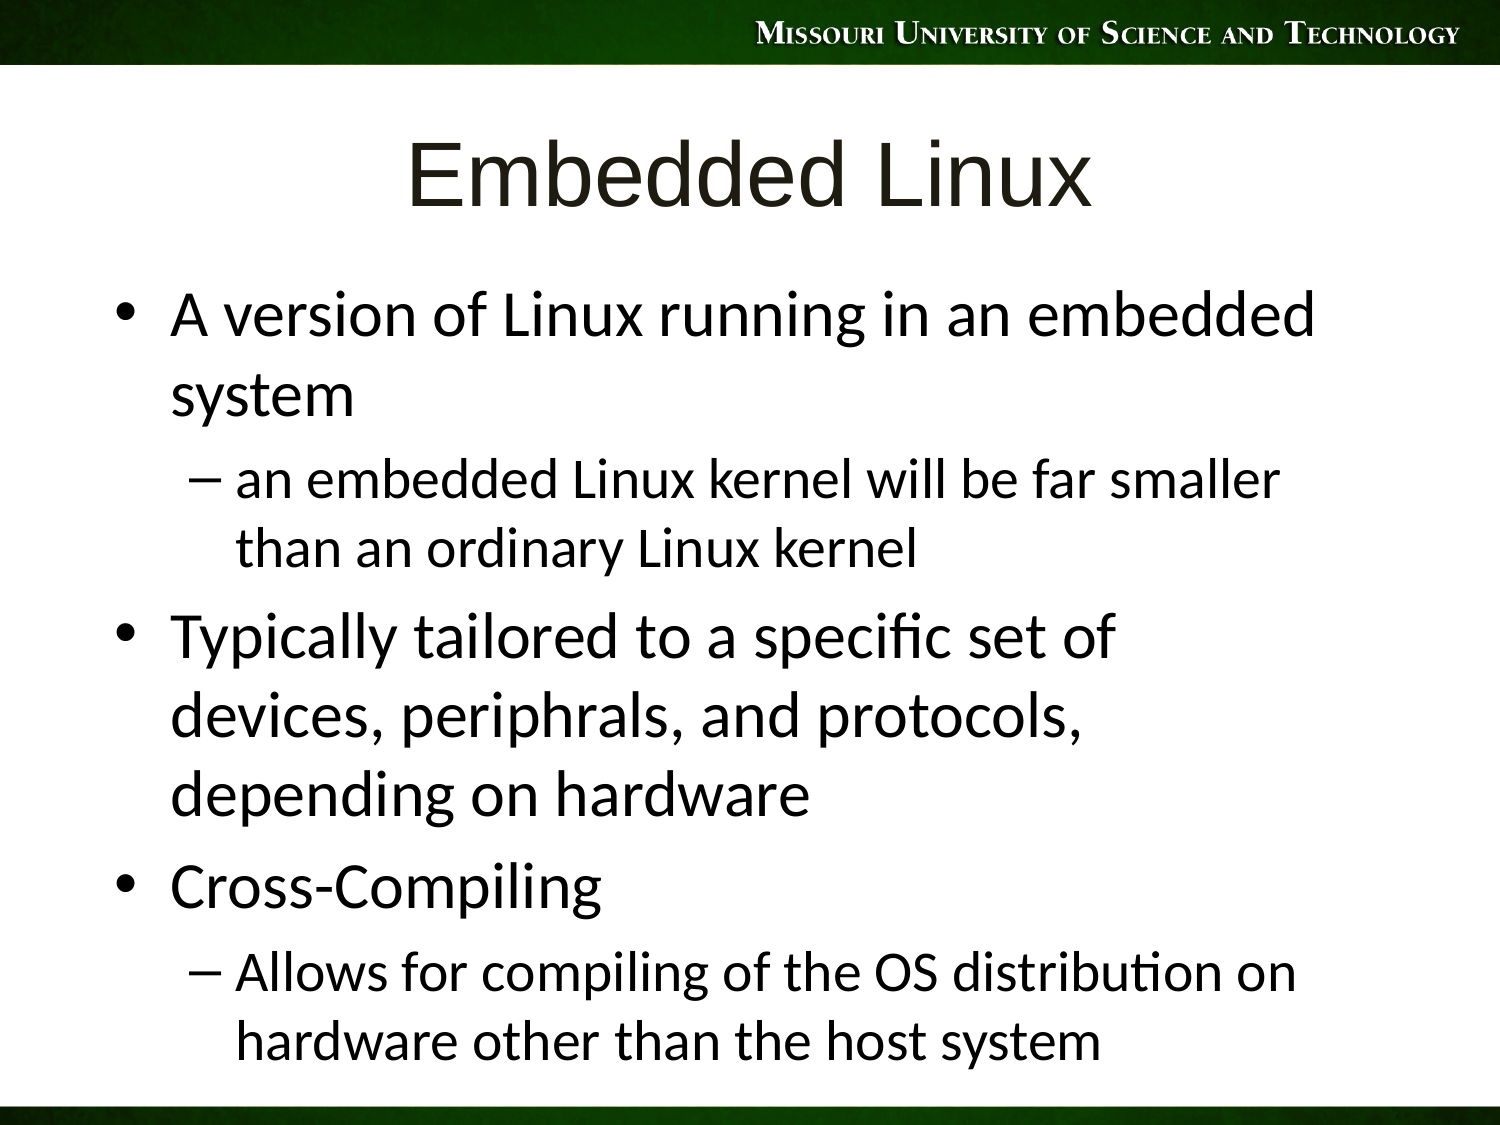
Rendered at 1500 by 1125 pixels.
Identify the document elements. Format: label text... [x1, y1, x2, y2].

picture [0, 0, 1500, 1125]
list A version of Linux running in an embedded system an embedded Linux kernel will be far smaller than an ordinary Linux kernel Typically tailored to a specific set of devices, periphrals, and protocols, depending on hardware Cross-Compiling Allows for compiling of the OS distribution on hardware other than the host system [99, 263, 1363, 1080]
title Embedded Linux [75, 75, 1425, 264]
